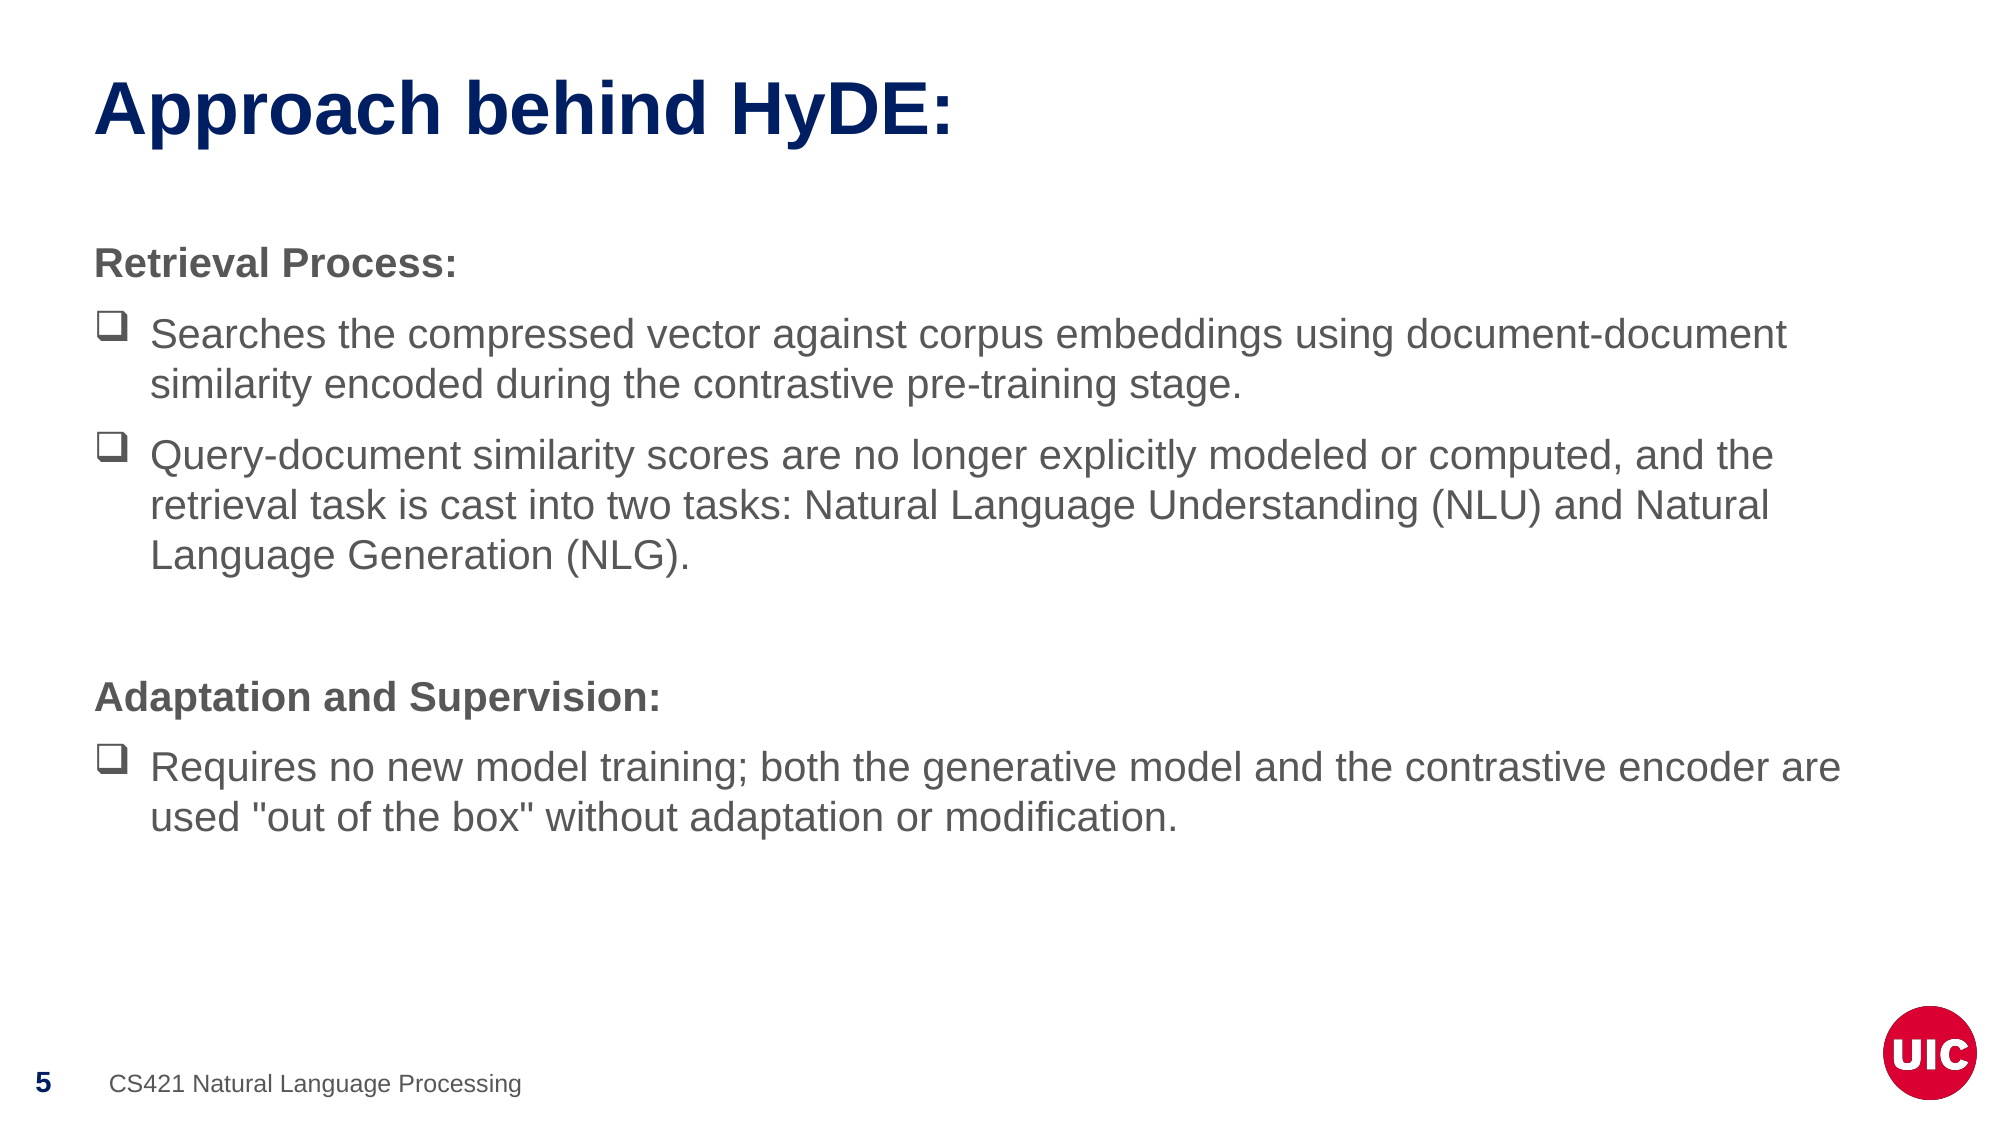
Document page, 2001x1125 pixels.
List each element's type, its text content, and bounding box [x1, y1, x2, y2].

list Retrieval Process: Searches the compressed vector against corpus embeddings using document-document similarity encoded during the contrastive pre-training stage. Query-document similarity scores are no longer explicitly modeled or computed, and the retrieval task is cast into two tasks: Natural Language Understanding (NLU) and Natural Language Generation (NLG). Adaptation and Supervision: Requires no new model training; both the generative model and the contrastive encoder are used "out of the box" without adaptation or modification. [93, 235, 1907, 973]
footer CS421 Natural Language Processing [93, 1053, 769, 1113]
picture [1880, 1004, 1980, 1102]
title Approach behind HyDE: [93, 70, 1907, 204]
